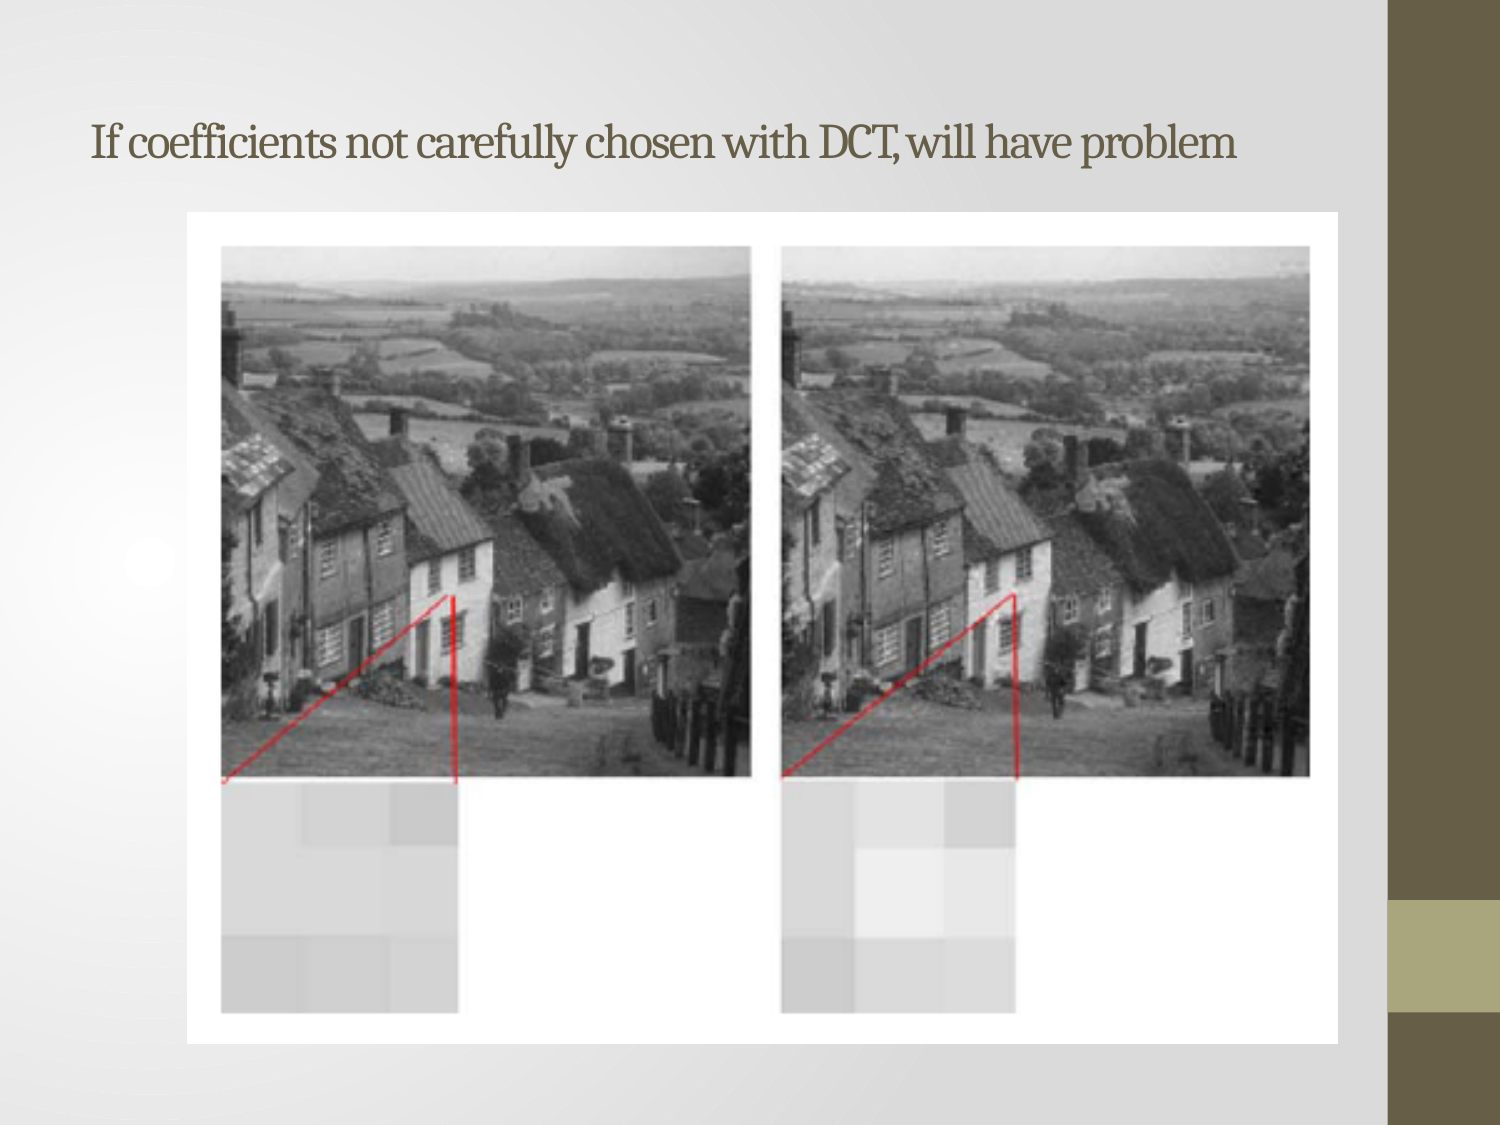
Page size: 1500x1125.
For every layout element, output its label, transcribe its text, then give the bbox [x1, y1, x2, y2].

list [186, 211, 1338, 1045]
title If coefficients not carefully chosen with DCT, will have problem [75, 45, 1325, 233]
